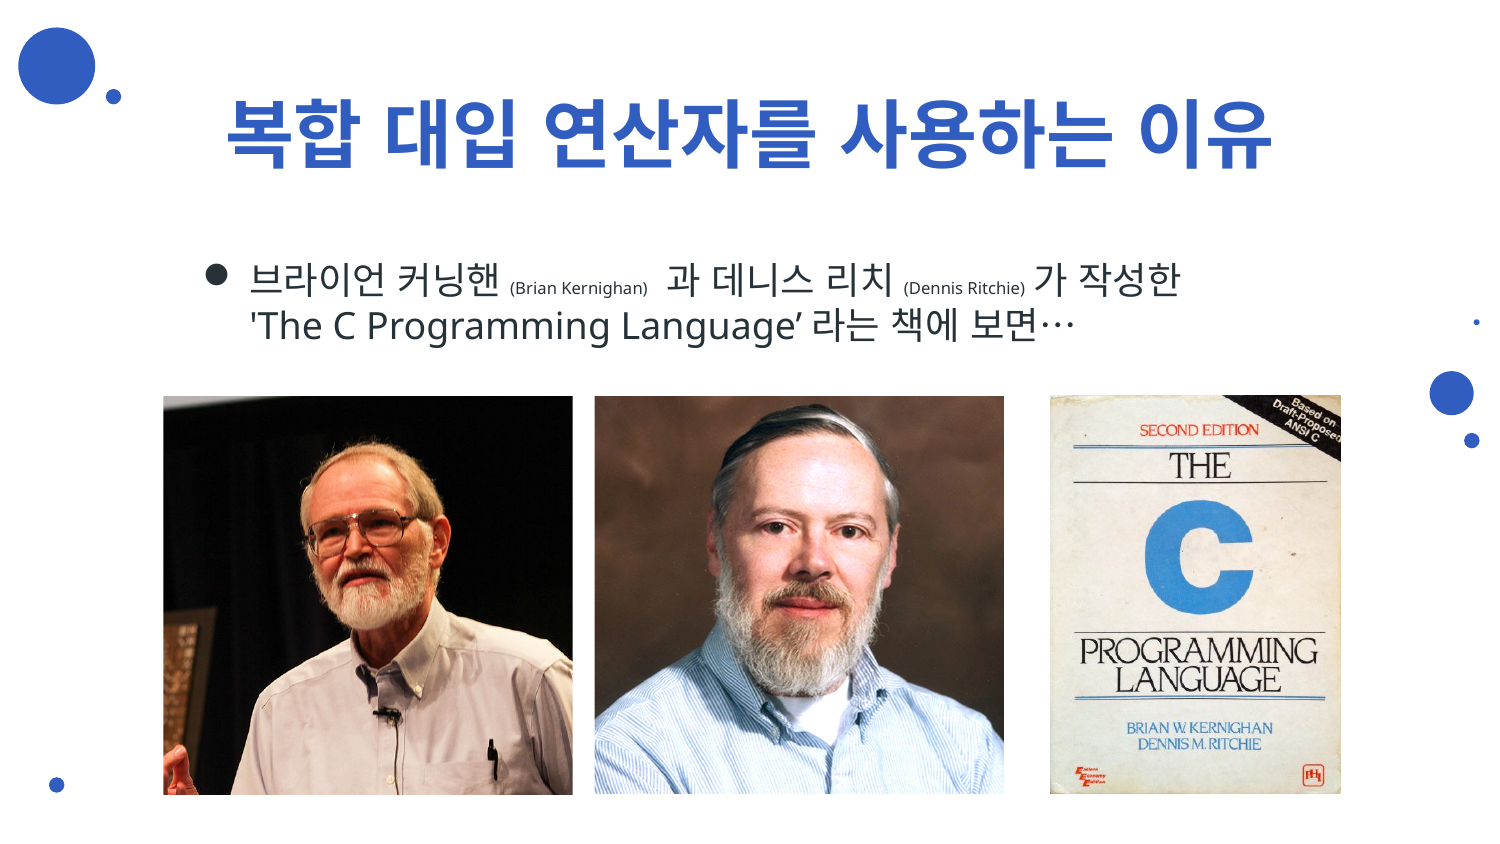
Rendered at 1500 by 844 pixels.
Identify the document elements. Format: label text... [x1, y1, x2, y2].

picture [1050, 395, 1341, 795]
picture [163, 395, 573, 795]
title 복합 대입 연산자를 사용하는 이유 [112, 72, 1388, 167]
text_box 브라이언 커닝핸(Brian Kernighan) 과 데니스 리치(Dennis Ritchie) 가 작성한 'The C Programming Language’라는 책에 보면… [112, 242, 1388, 771]
picture [594, 395, 1005, 795]
